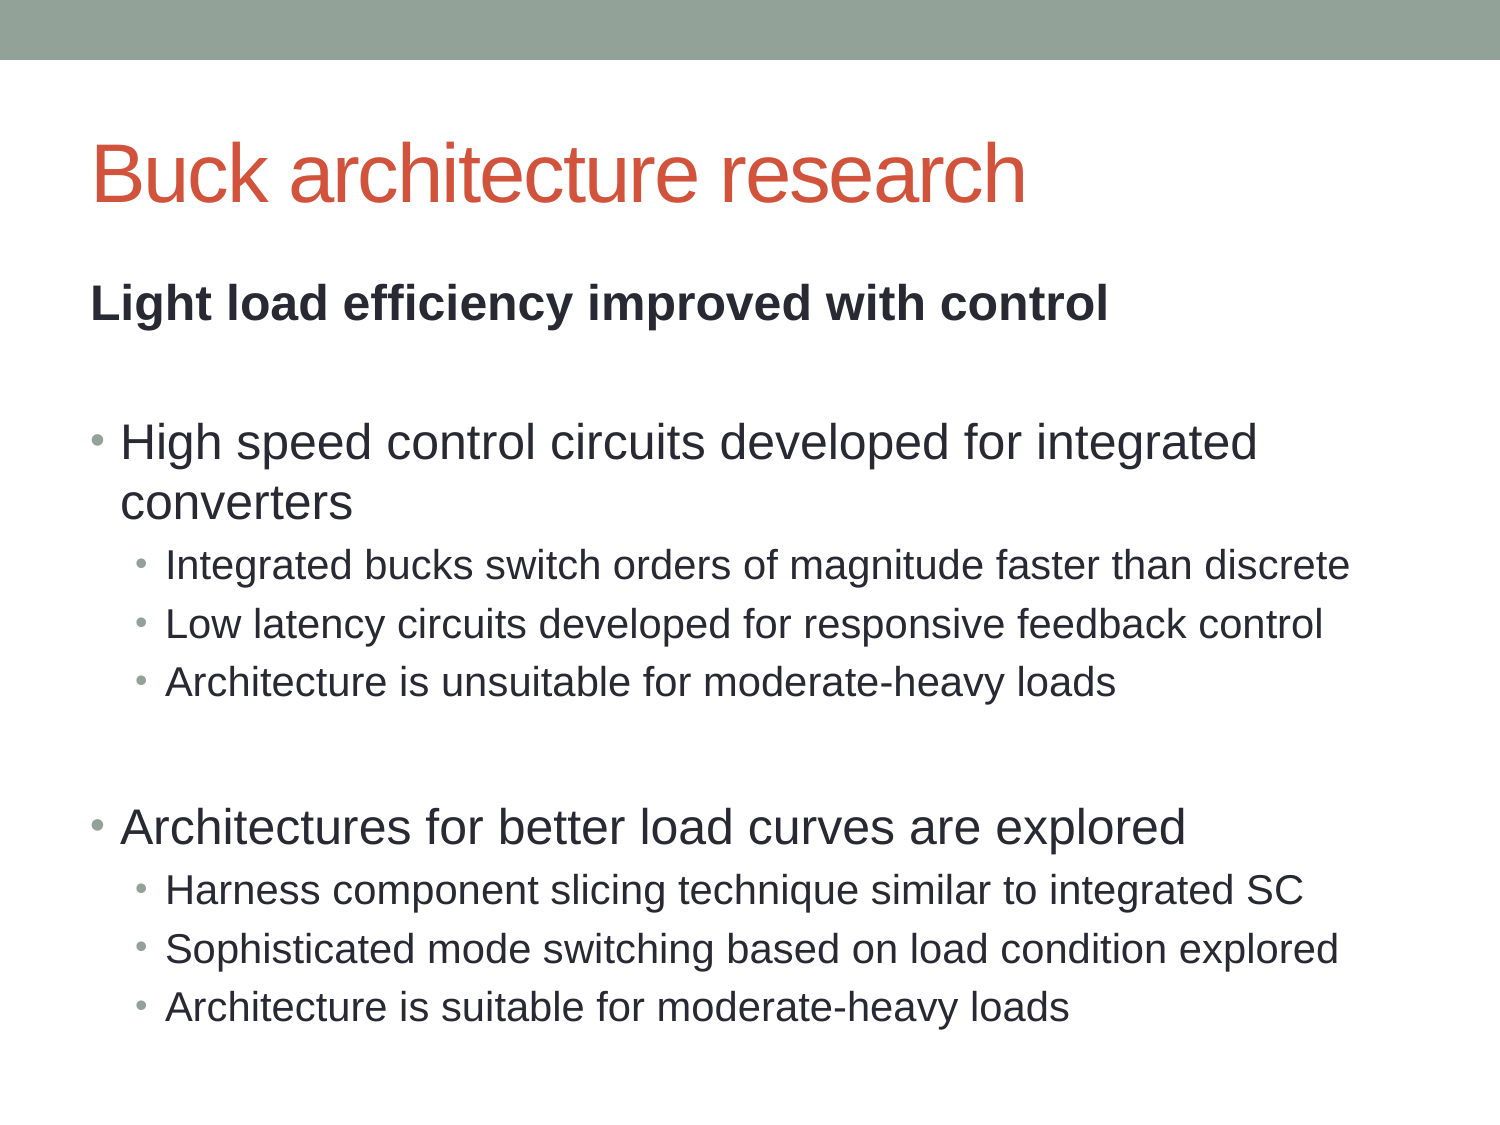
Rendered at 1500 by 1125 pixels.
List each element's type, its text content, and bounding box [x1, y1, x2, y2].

title Buck architecture research [75, 87, 1425, 250]
list Light load efficiency improved with control High speed control circuits developed for integrated converters Integrated bucks switch orders of magnitude faster than discrete Low latency circuits developed for responsive feedback control Architecture is unsuitable for moderate-heavy loads Architectures for better load curves are explored Harness component slicing technique similar to integrated SC Sophisticated mode switching based on load condition explored Architecture is suitable for moderate-heavy loads [75, 262, 1425, 1063]
